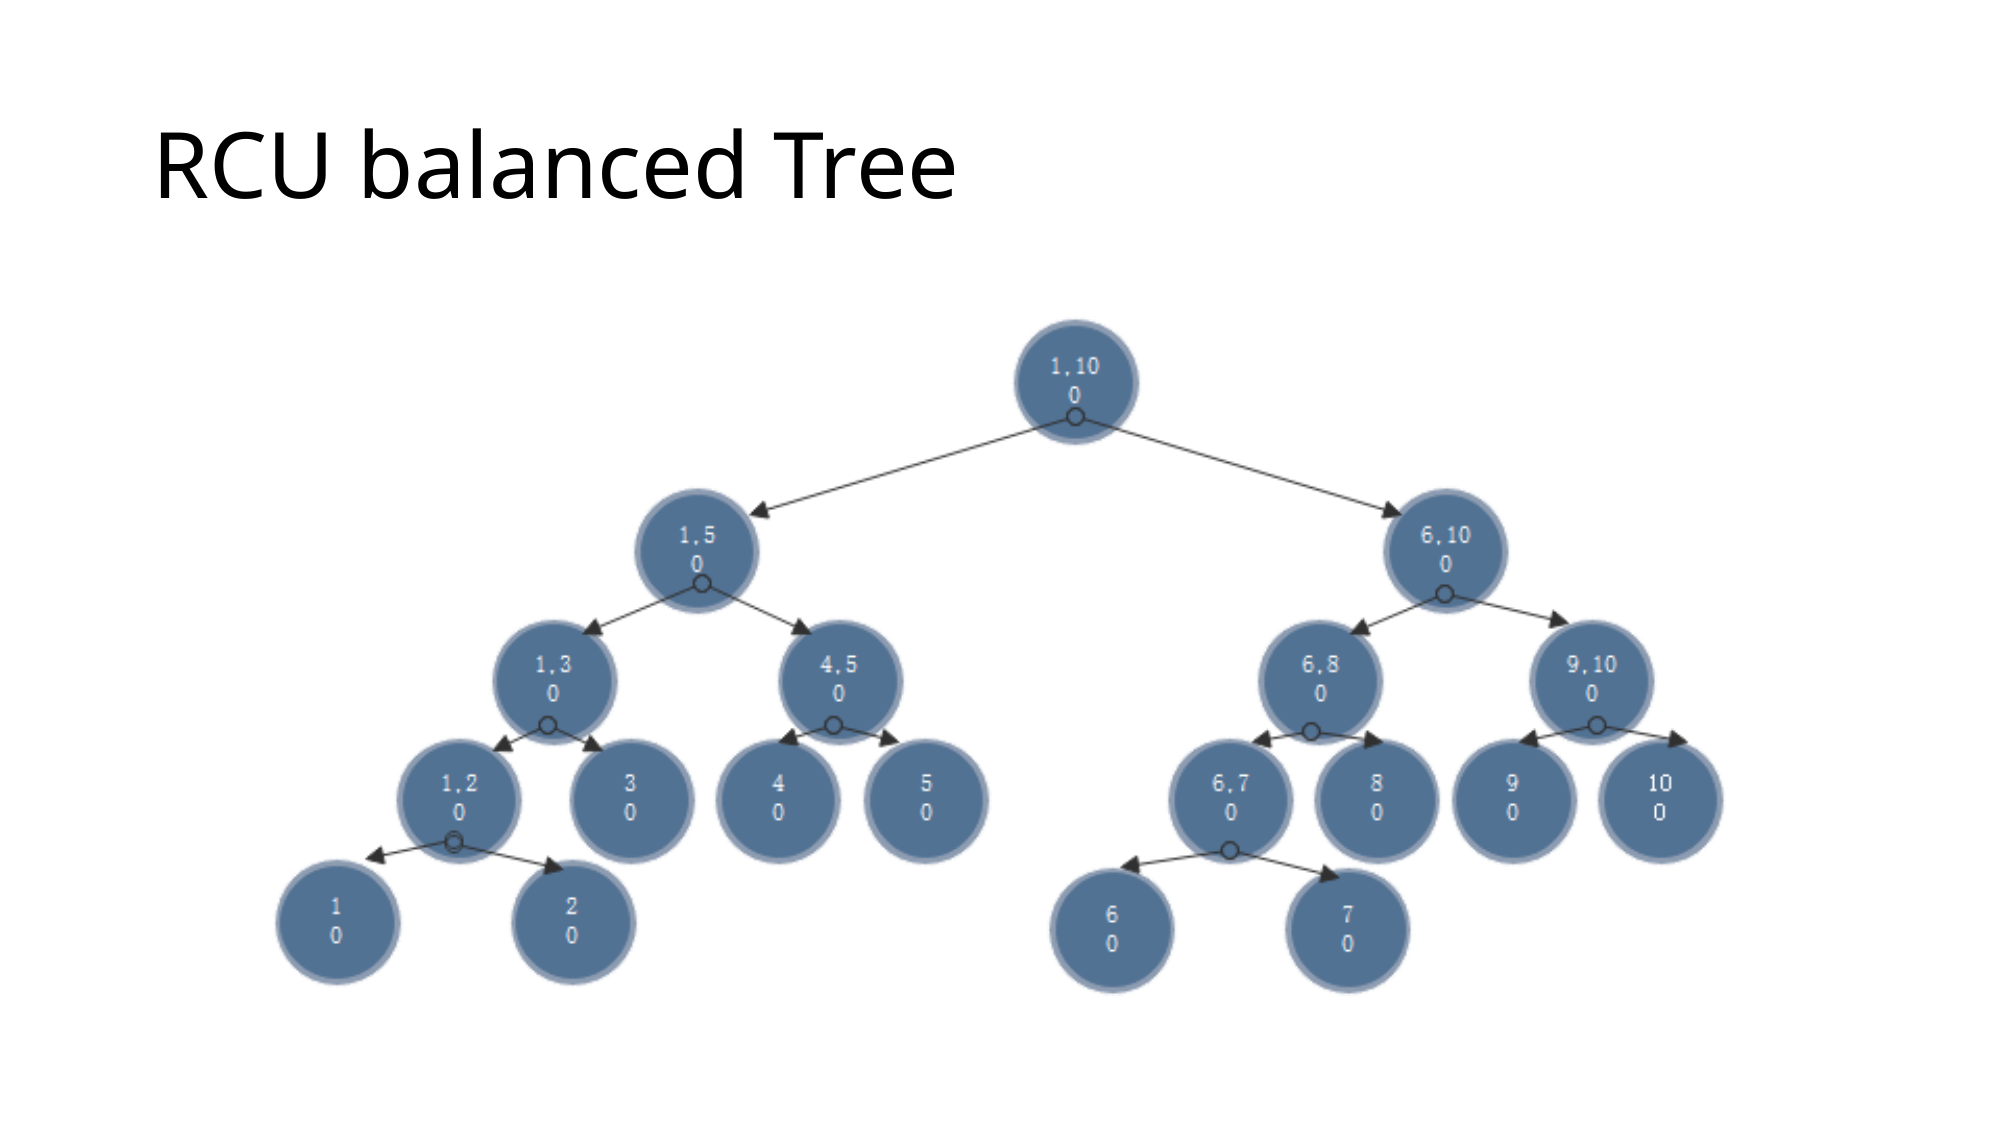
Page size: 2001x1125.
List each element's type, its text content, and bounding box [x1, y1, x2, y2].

title RCU balanced Tree [137, 59, 1863, 278]
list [272, 316, 1727, 996]
